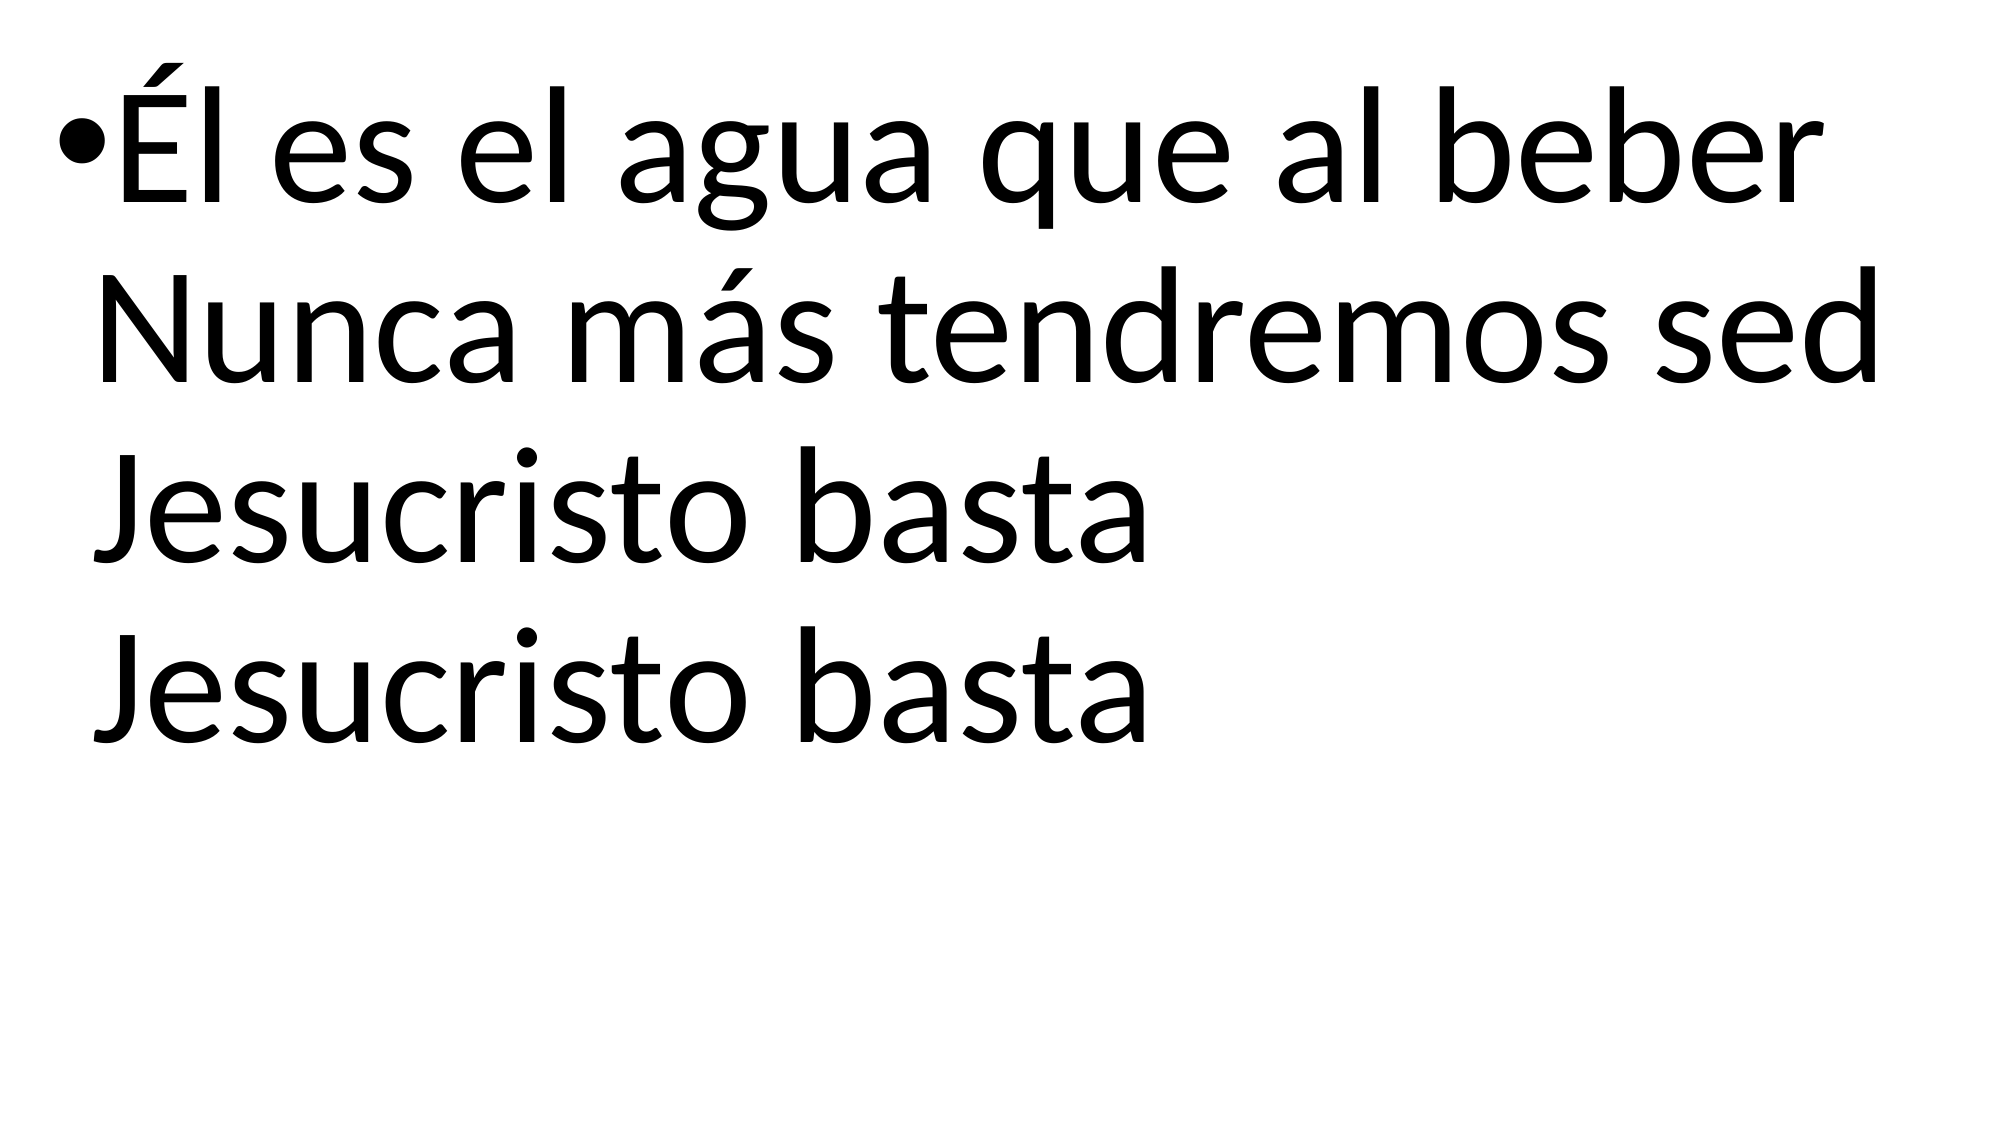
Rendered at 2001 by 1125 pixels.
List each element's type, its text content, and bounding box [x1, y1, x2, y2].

list Él es el agua que al beber Nunca más tendremos sed Jesucristo basta Jesucristo basta [38, 50, 1959, 1055]
